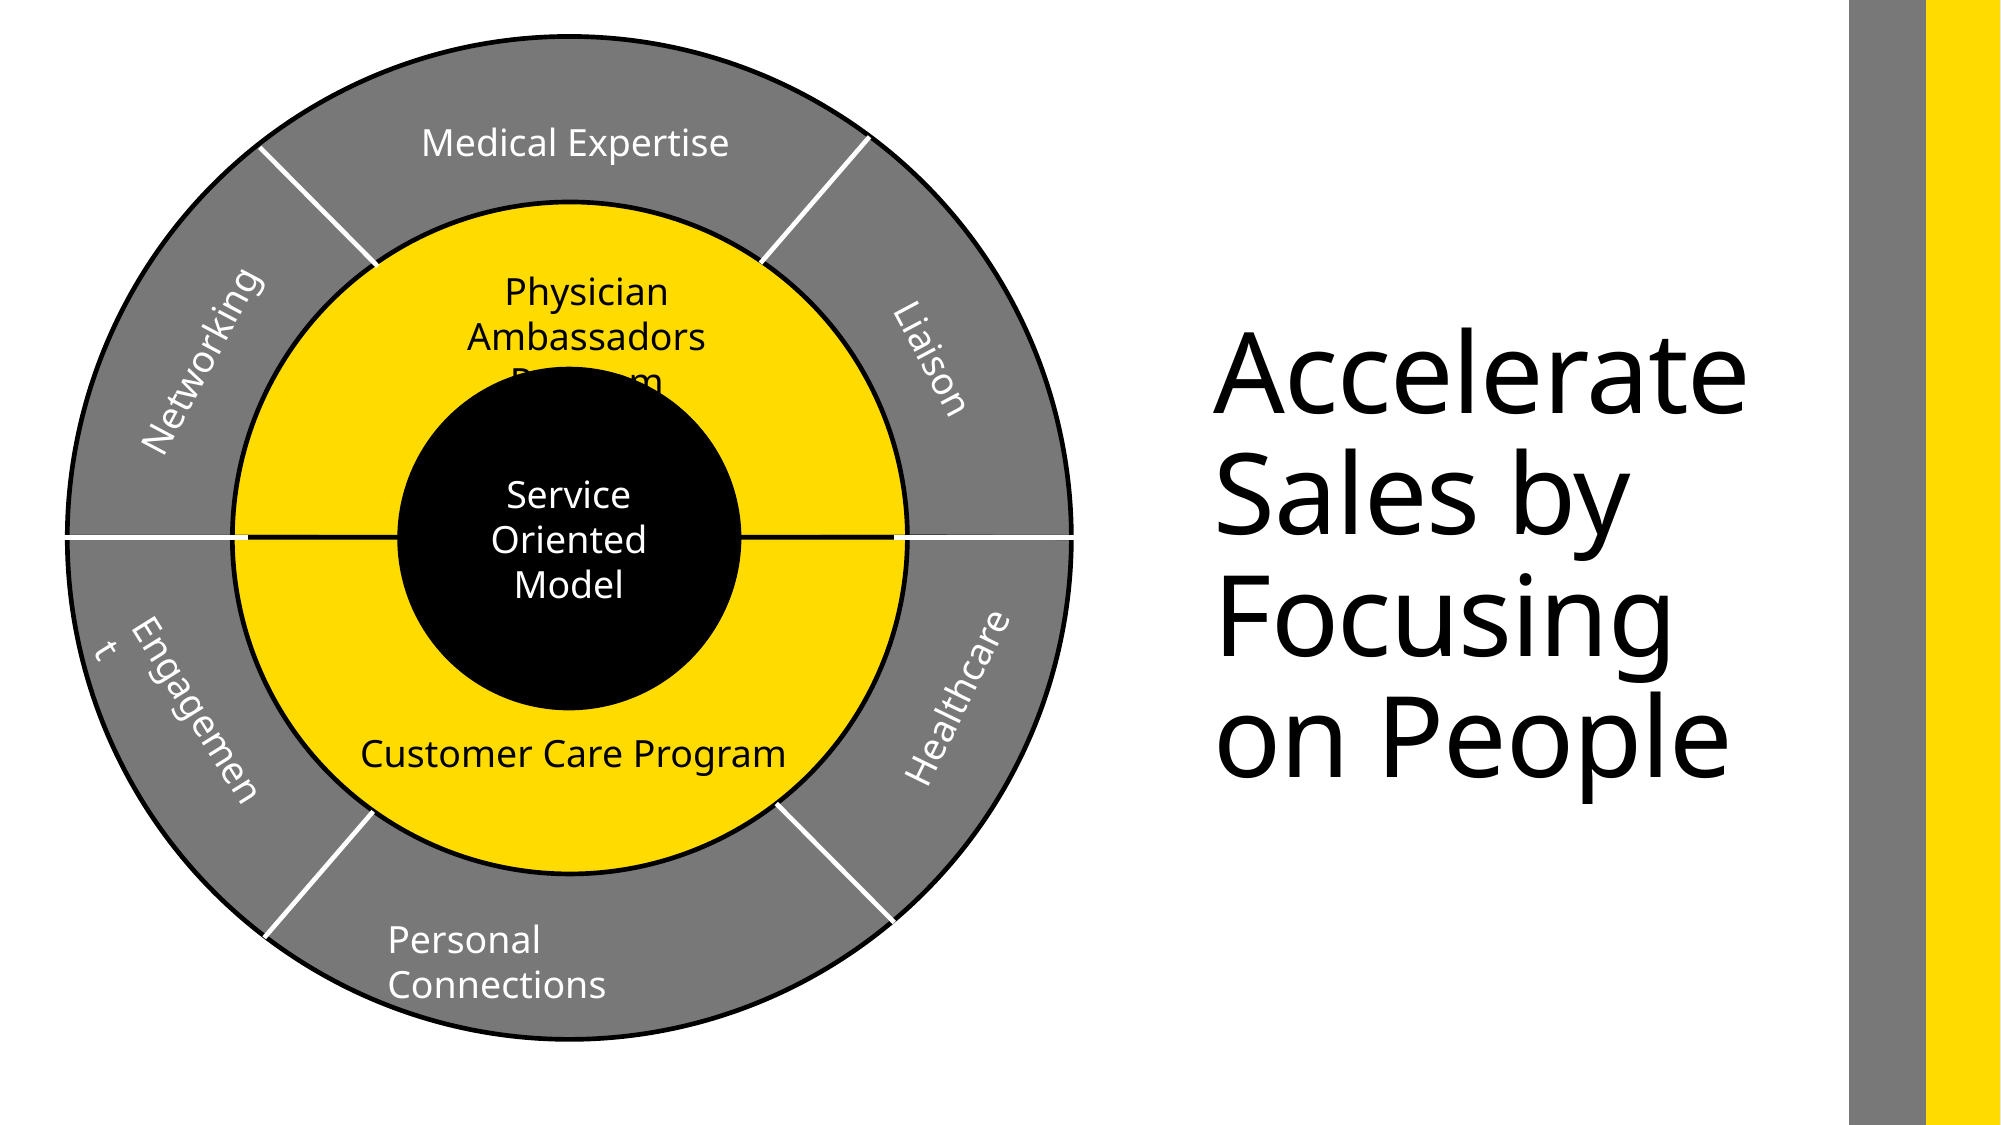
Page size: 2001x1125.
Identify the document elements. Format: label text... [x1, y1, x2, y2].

text_box Networking [117, 231, 279, 480]
text_box Service Oriented Model [398, 367, 740, 710]
title Accelerate Sales by Focusing on People [1198, 314, 1770, 810]
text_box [760, 136, 870, 264]
text_box Physician Ambassadors Program [370, 260, 803, 411]
text_box [82, 666, 257, 932]
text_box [263, 811, 374, 939]
text_box [803, 139, 1073, 531]
text_box [231, 275, 454, 536]
text_box [380, 812, 769, 908]
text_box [259, 147, 378, 267]
text_box [277, 946, 372, 1001]
text_box [258, 35, 866, 256]
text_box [1849, 0, 2000, 1125]
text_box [776, 803, 895, 923]
text_box Customer Care Program [345, 722, 826, 783]
text_box [783, 932, 882, 993]
text_box Medical Expertise [405, 111, 755, 172]
text_box [787, 548, 1073, 915]
text_box [66, 146, 356, 532]
text_box Personal Connections [372, 908, 783, 1014]
text_box [408, 1014, 731, 1041]
text_box [684, 293, 909, 536]
text_box [231, 536, 909, 876]
text_box [66, 548, 363, 806]
text_box Liaison [871, 276, 1000, 446]
text_box [383, 200, 753, 260]
text_box Healthcare [880, 573, 1038, 810]
text_box Engagement [71, 591, 295, 863]
